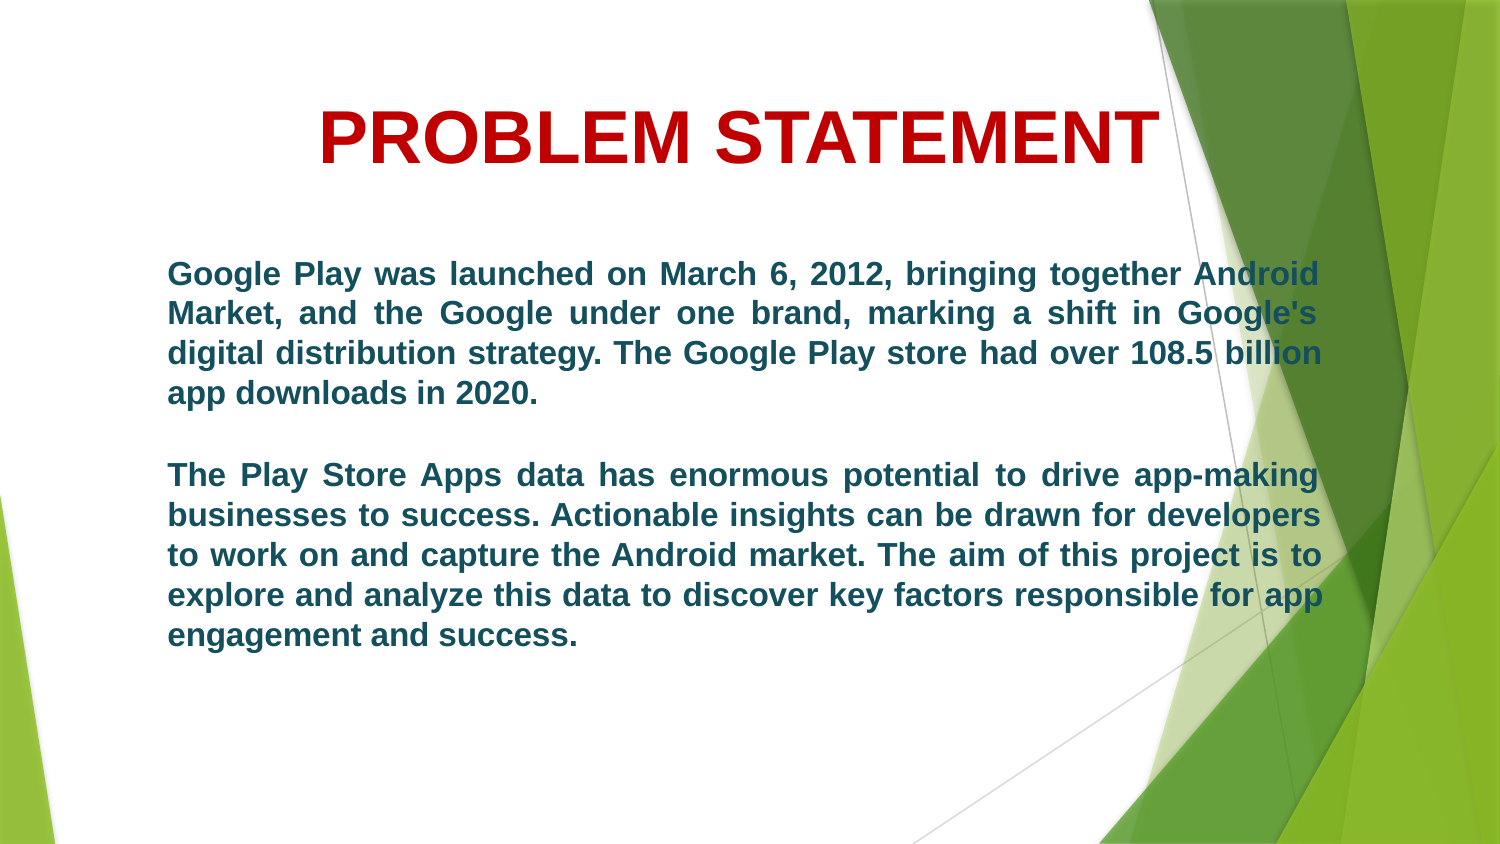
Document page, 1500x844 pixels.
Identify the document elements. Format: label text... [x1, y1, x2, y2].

title PROBLEM STATEMENT [316, 86, 1176, 230]
text_box Google Play was launched on March 6, 2012, bringing together Android Market, and the Google under one brand, marking a shift in Google's digital distribution strategy. The Google Play store had over 108.5 billion app downloads in 2020. The Play Store Apps data has enormous potential to drive app-making businesses to success. Actionable insights can be drawn for developers to work on and capture the Android market. The aim of this project is to explore and analyze this data to discover key factors responsible for app engagement and success. [165, 249, 1335, 653]
